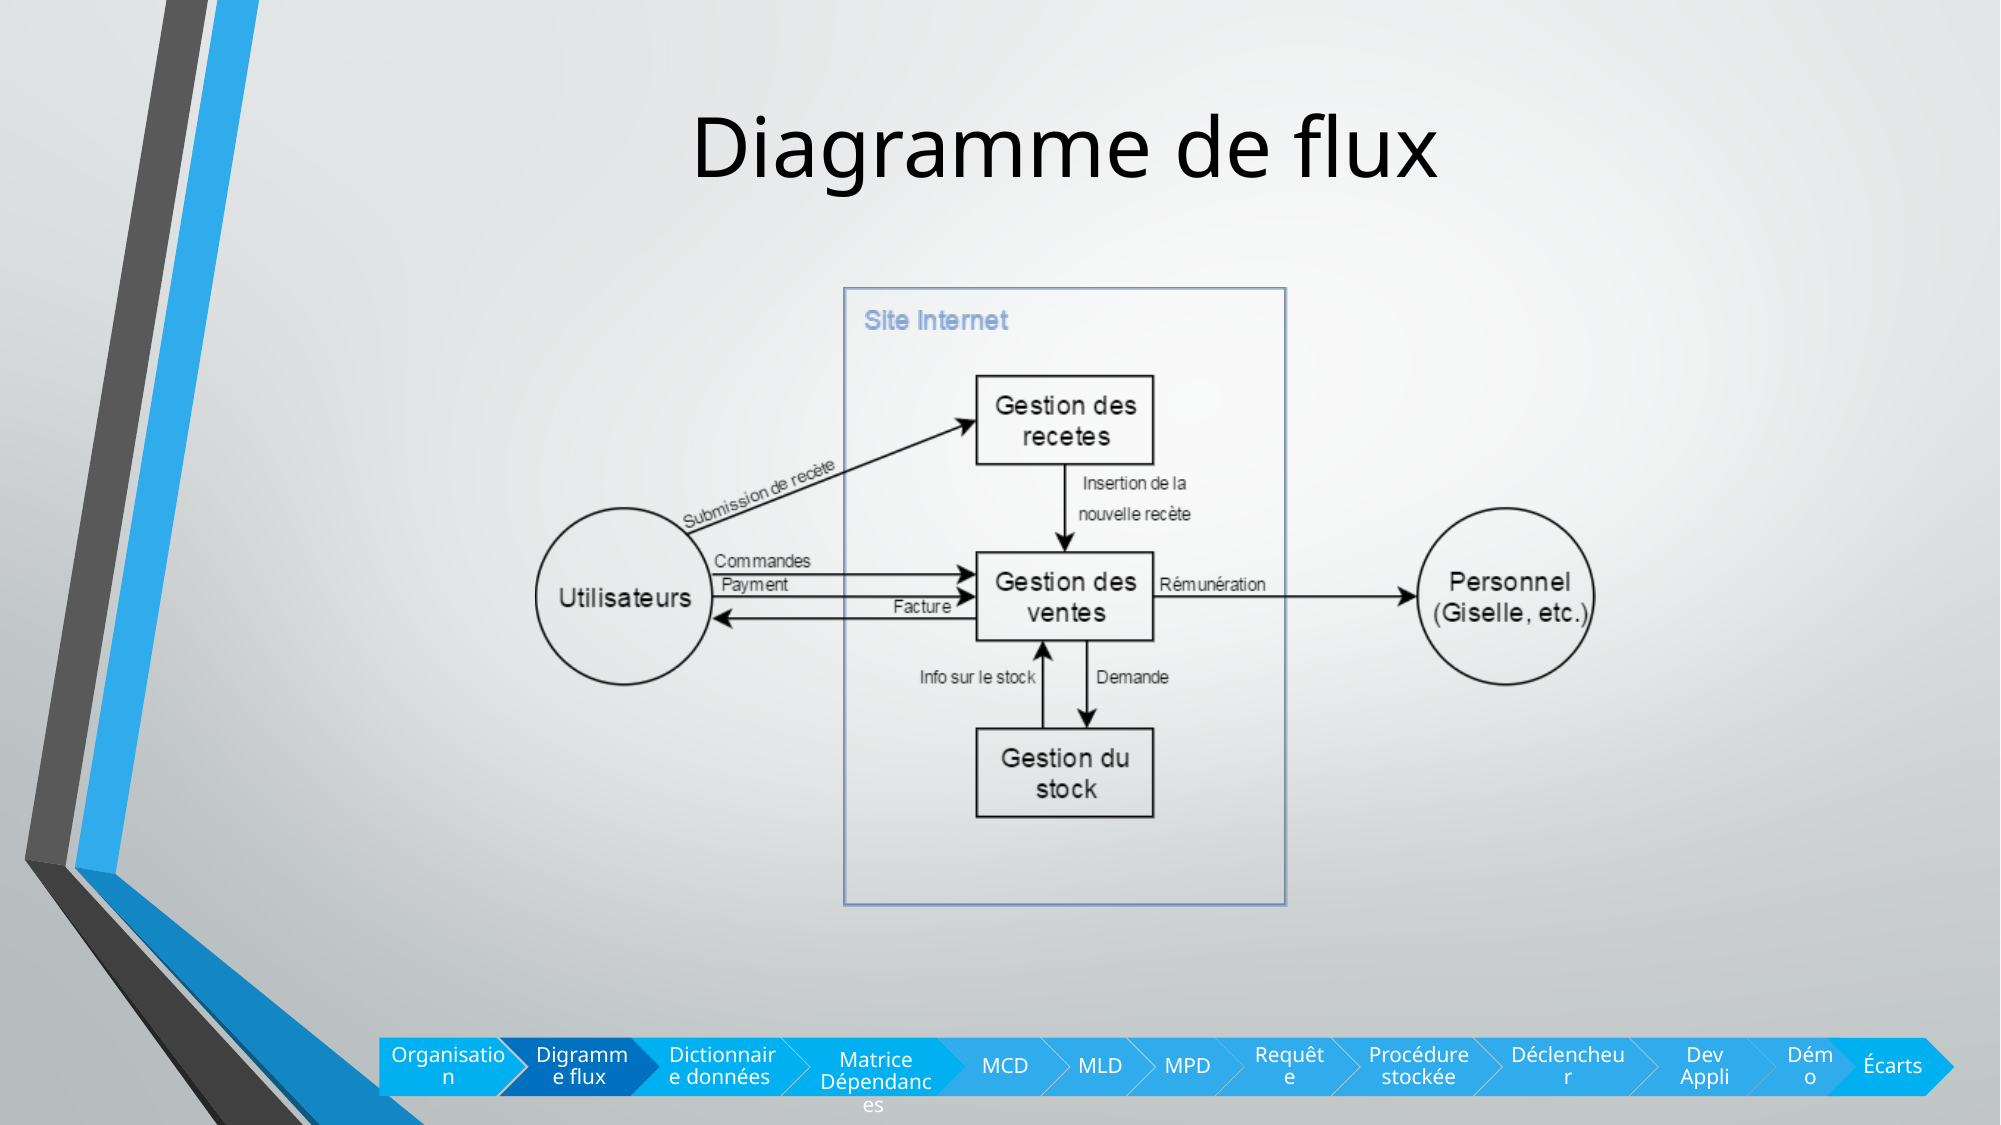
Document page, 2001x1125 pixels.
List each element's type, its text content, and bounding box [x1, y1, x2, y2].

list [535, 287, 1596, 908]
title Diagramme de flux [243, 0, 1887, 288]
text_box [379, 978, 1955, 1125]
